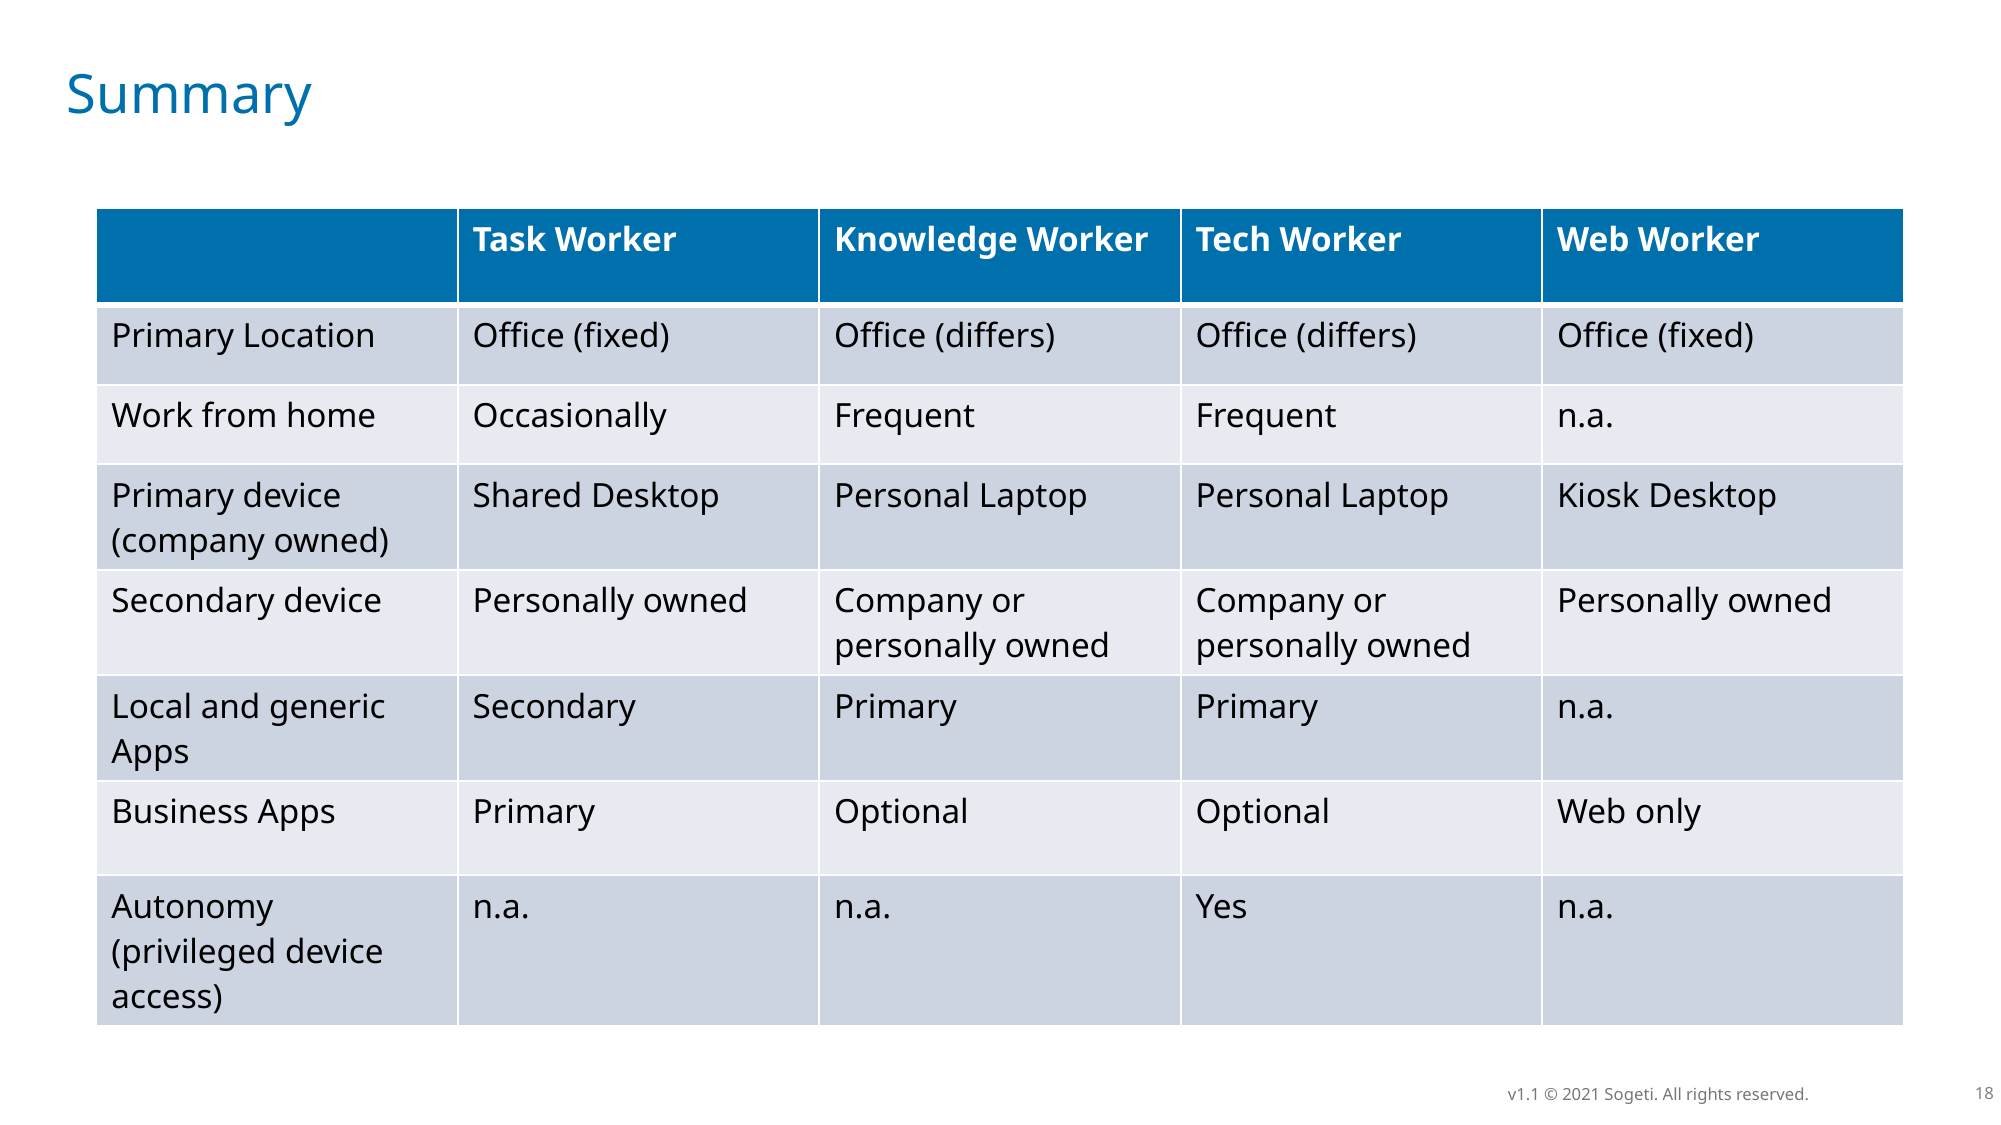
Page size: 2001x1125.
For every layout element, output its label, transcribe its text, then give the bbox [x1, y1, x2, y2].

table_cell Business Apps [97, 782, 457, 874]
table_cell Office (differs) [820, 308, 1180, 384]
table_cell Primary device (company owned) [97, 465, 457, 569]
table_cell Office (fixed) [1543, 308, 1903, 384]
table_cell n.a. [1543, 876, 1903, 1025]
table_header Tech Worker [1182, 209, 1541, 302]
table_header [97, 209, 457, 302]
table_cell Personal Laptop [820, 465, 1180, 569]
table_cell Secondary [459, 676, 818, 780]
table_cell Occasionally [459, 386, 818, 463]
table_cell n.a. [459, 876, 818, 1025]
table_cell Optional [820, 782, 1180, 874]
table_cell Frequent [1182, 386, 1541, 463]
table_cell Shared Desktop [459, 465, 818, 569]
table_cell Personal Laptop [1182, 465, 1541, 569]
table_cell Yes [1182, 876, 1541, 1025]
table_cell Office (fixed) [459, 308, 818, 384]
table_cell Primary [1182, 676, 1541, 780]
table_cell n.a. [1543, 386, 1903, 463]
table_cell n.a. [1543, 676, 1903, 780]
table_cell Frequent [820, 386, 1180, 463]
table_cell Personally owned [1543, 571, 1903, 674]
table_header Knowledge Worker [820, 209, 1180, 302]
table_cell Work from home [97, 386, 457, 463]
table_cell Primary Location [97, 308, 457, 384]
title Summary [66, 66, 1850, 208]
table_cell Primary [820, 676, 1180, 780]
table_cell n.a. [820, 876, 1180, 1025]
table_cell Office (differs) [1182, 308, 1541, 384]
table_cell Optional [1182, 782, 1541, 874]
table_cell Web only [1543, 782, 1903, 874]
table_cell Personally owned [459, 571, 818, 674]
table_cell Primary [459, 782, 818, 874]
table_cell Local and generic Apps [97, 676, 457, 780]
table_header Web Worker [1543, 209, 1903, 302]
table_header Task Worker [459, 209, 818, 302]
table_cell Company or personally owned [1182, 571, 1541, 674]
table_cell Secondary device [97, 571, 457, 674]
table_cell Company or personally owned [820, 571, 1180, 674]
table_cell Kiosk Desktop [1543, 465, 1903, 569]
table_cell Autonomy (privileged device access) [97, 876, 457, 1025]
